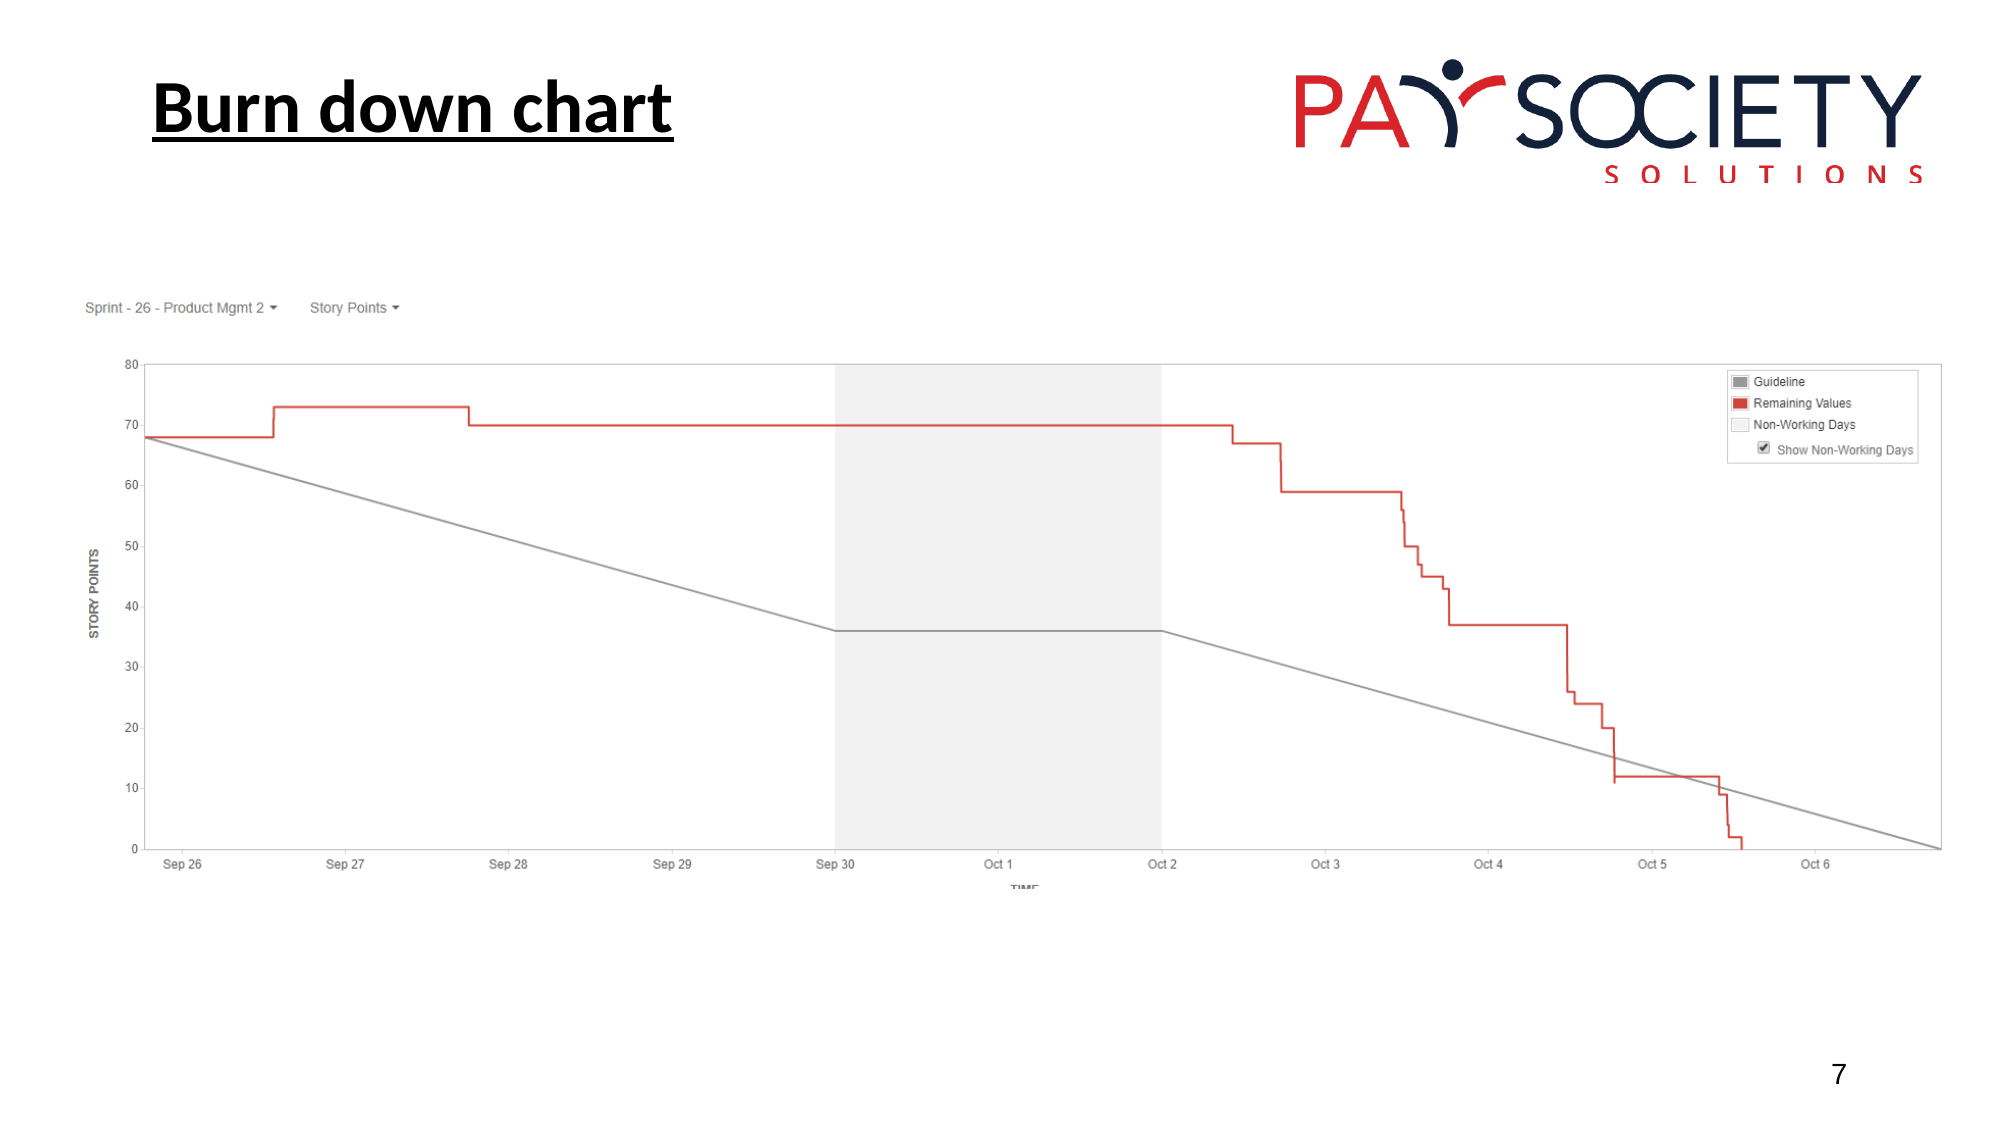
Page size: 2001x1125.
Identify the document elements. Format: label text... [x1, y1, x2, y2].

slide_number 7 [1412, 1042, 1863, 1103]
text_box Burn down chart [137, 59, 1863, 274]
picture [81, 276, 1945, 889]
picture [1295, 59, 1922, 184]
